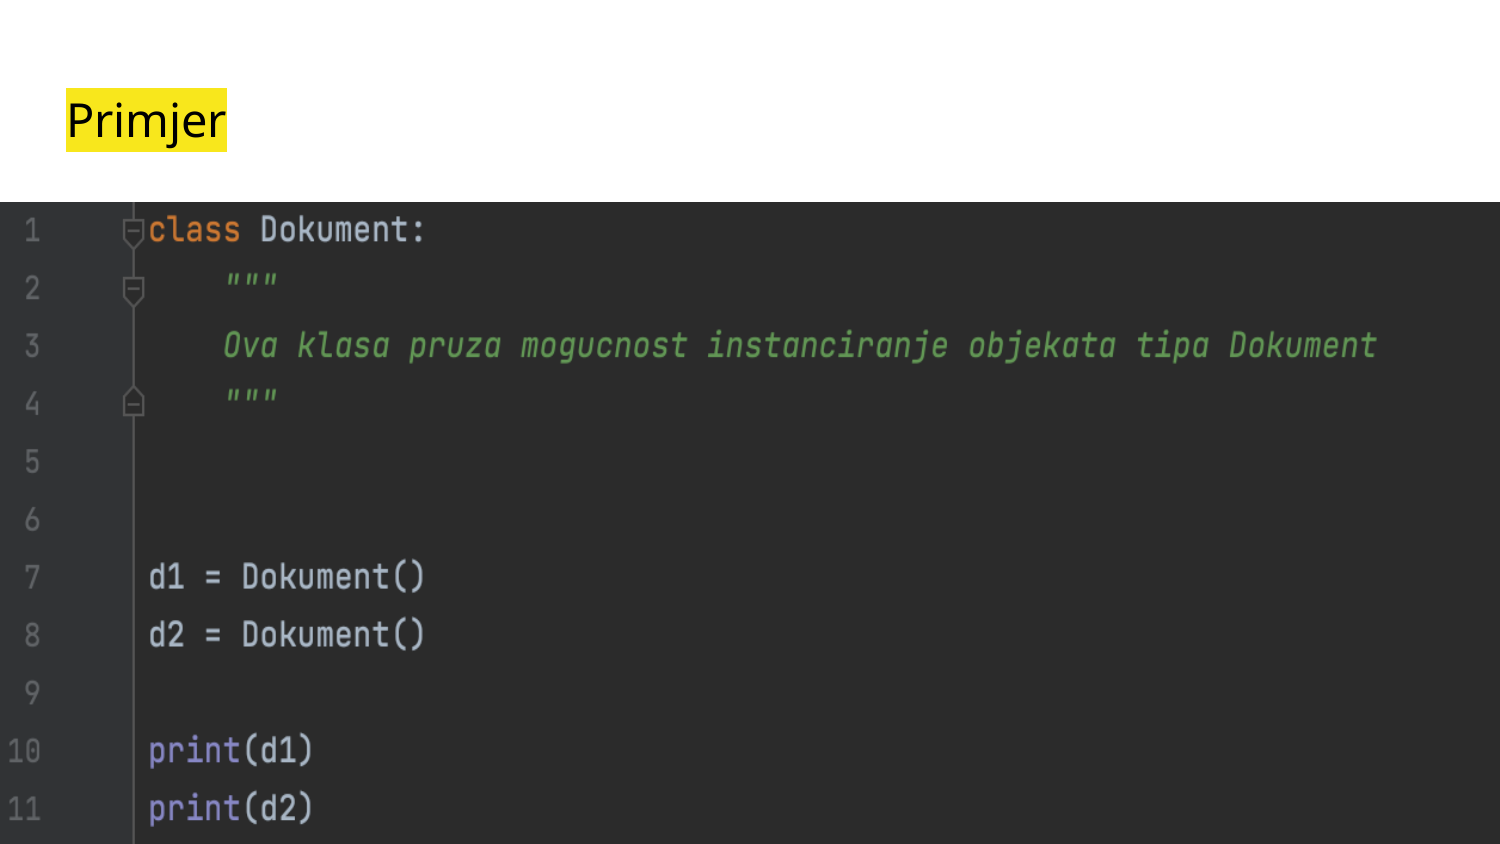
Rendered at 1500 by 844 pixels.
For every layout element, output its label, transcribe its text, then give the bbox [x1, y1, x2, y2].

picture [0, 202, 1500, 844]
title Primjer [51, 72, 1449, 167]
